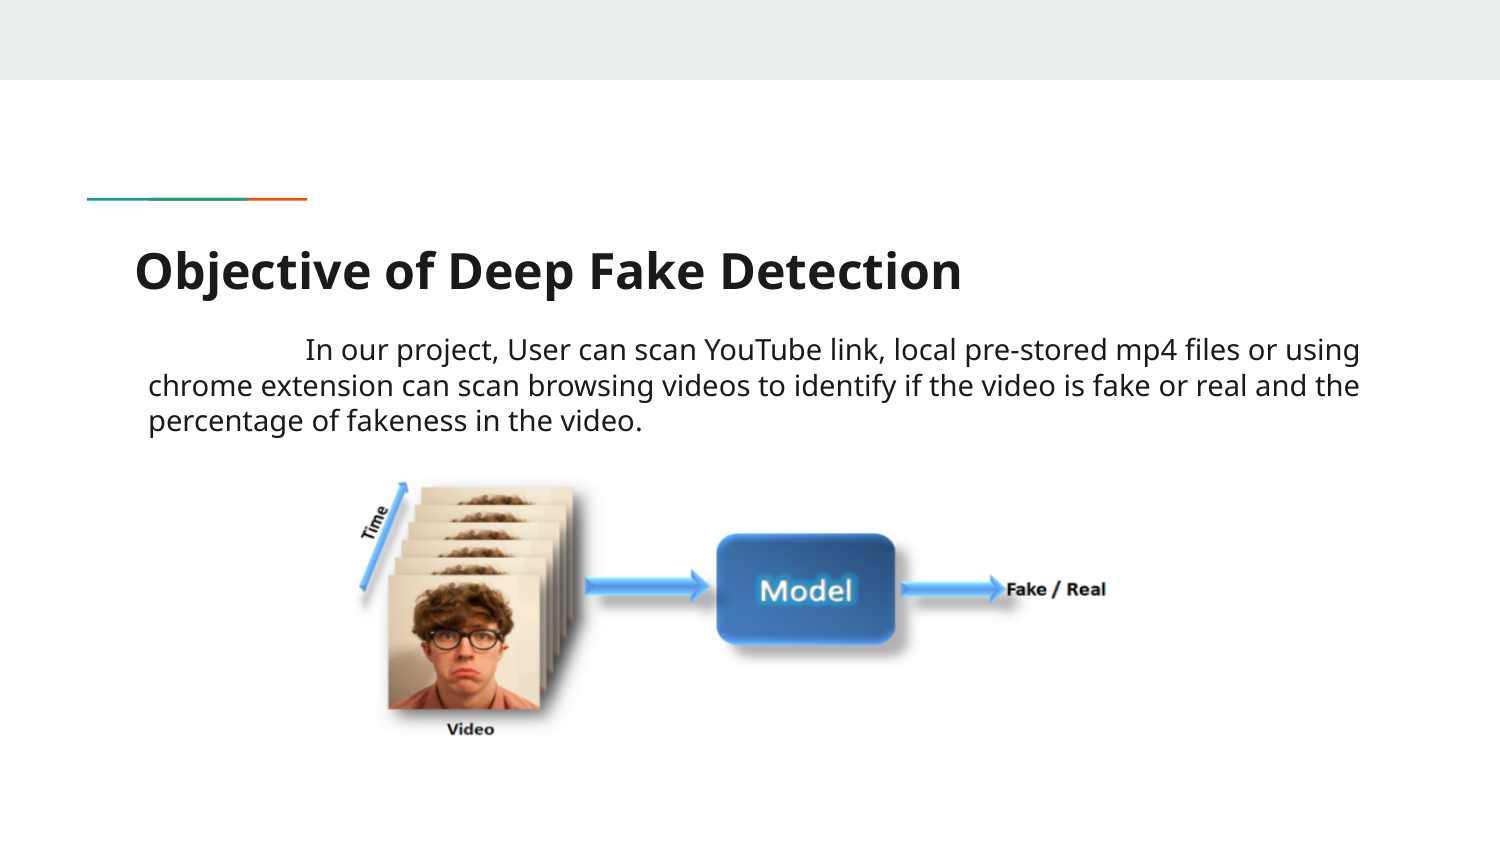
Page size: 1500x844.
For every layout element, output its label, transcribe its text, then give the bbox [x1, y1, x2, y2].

title In our project, User can scan YouTube link, local pre-stored mp4 files or using chrome extension can scan browsing videos to identify if the video is fake or real and the percentage of fakeness in the video. [133, 311, 1395, 477]
title Objective of Deep Fake Detection [119, 224, 1381, 312]
picture [325, 462, 1125, 752]
